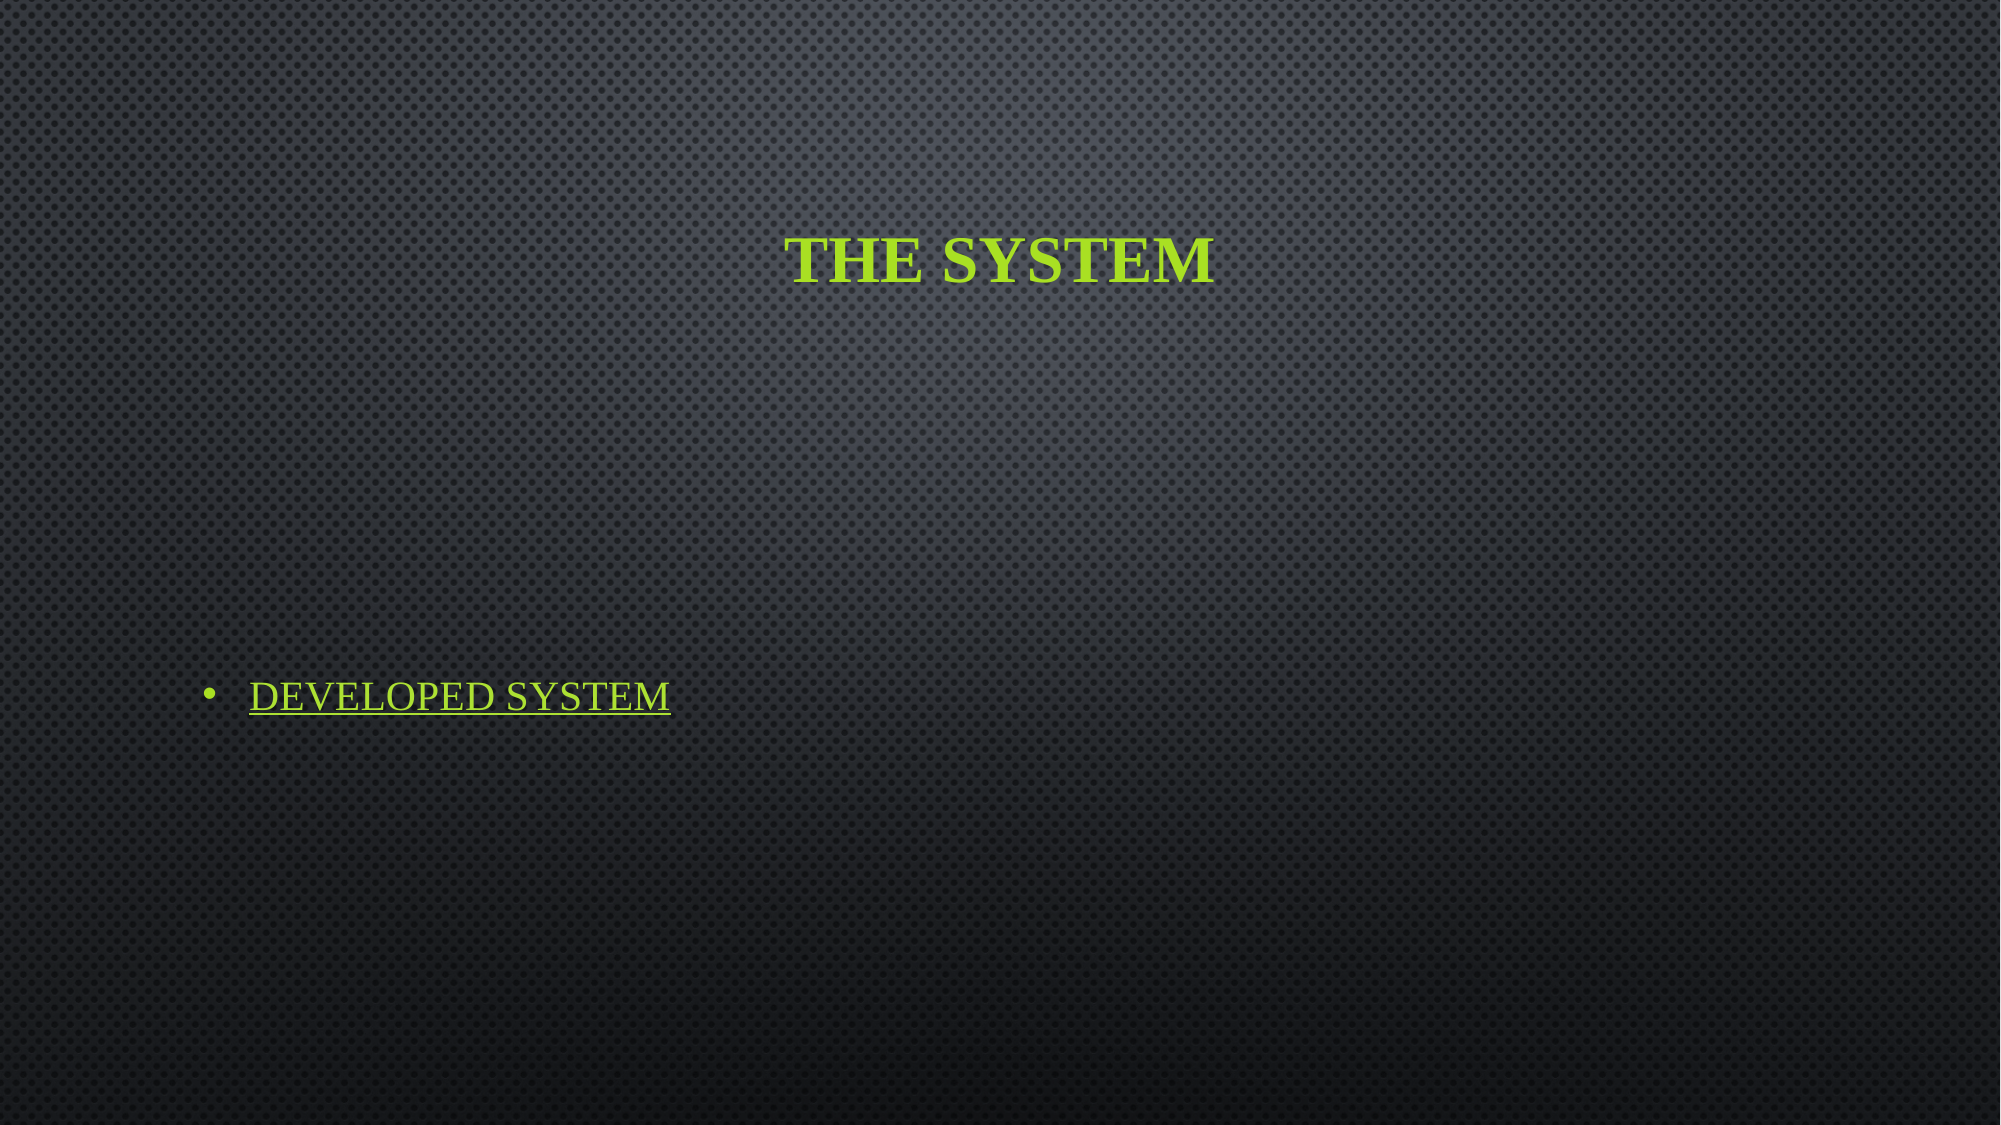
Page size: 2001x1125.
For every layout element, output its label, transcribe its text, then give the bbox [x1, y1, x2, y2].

title The system [187, 99, 1813, 413]
list Developed system [187, 437, 1813, 950]
